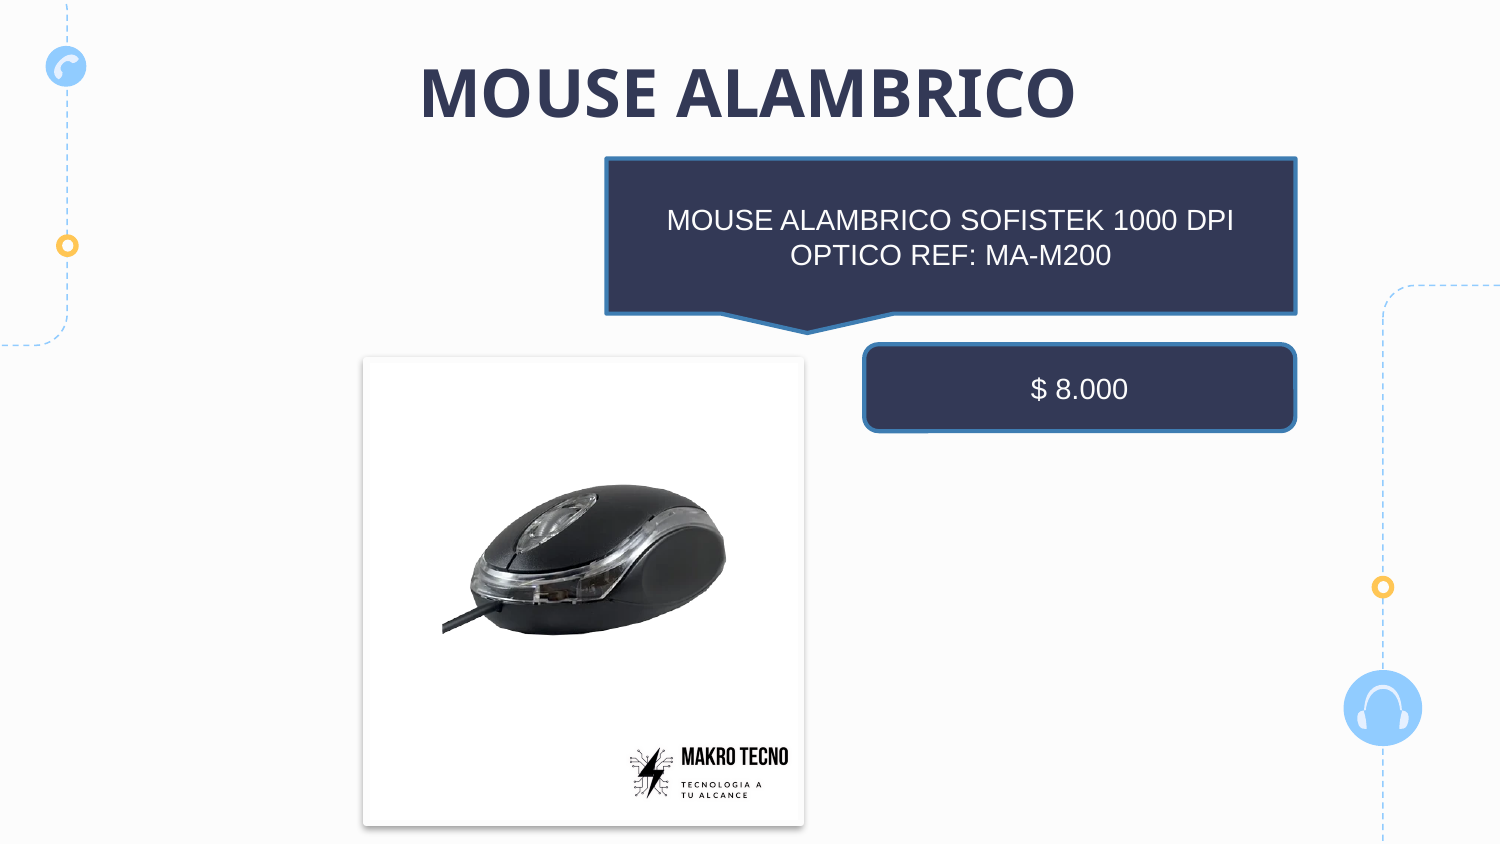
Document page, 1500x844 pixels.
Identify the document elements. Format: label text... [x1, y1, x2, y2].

text_box [363, 357, 804, 826]
title MOUSE ALAMBRICO [279, 38, 1218, 159]
text_box MOUSE ALAMBRICO SOFISTEK 1000 DPI OPTICO REF: MA-M200 [604, 156, 1298, 336]
text_box $ 8.000 [862, 342, 1298, 434]
picture [401, 373, 838, 844]
